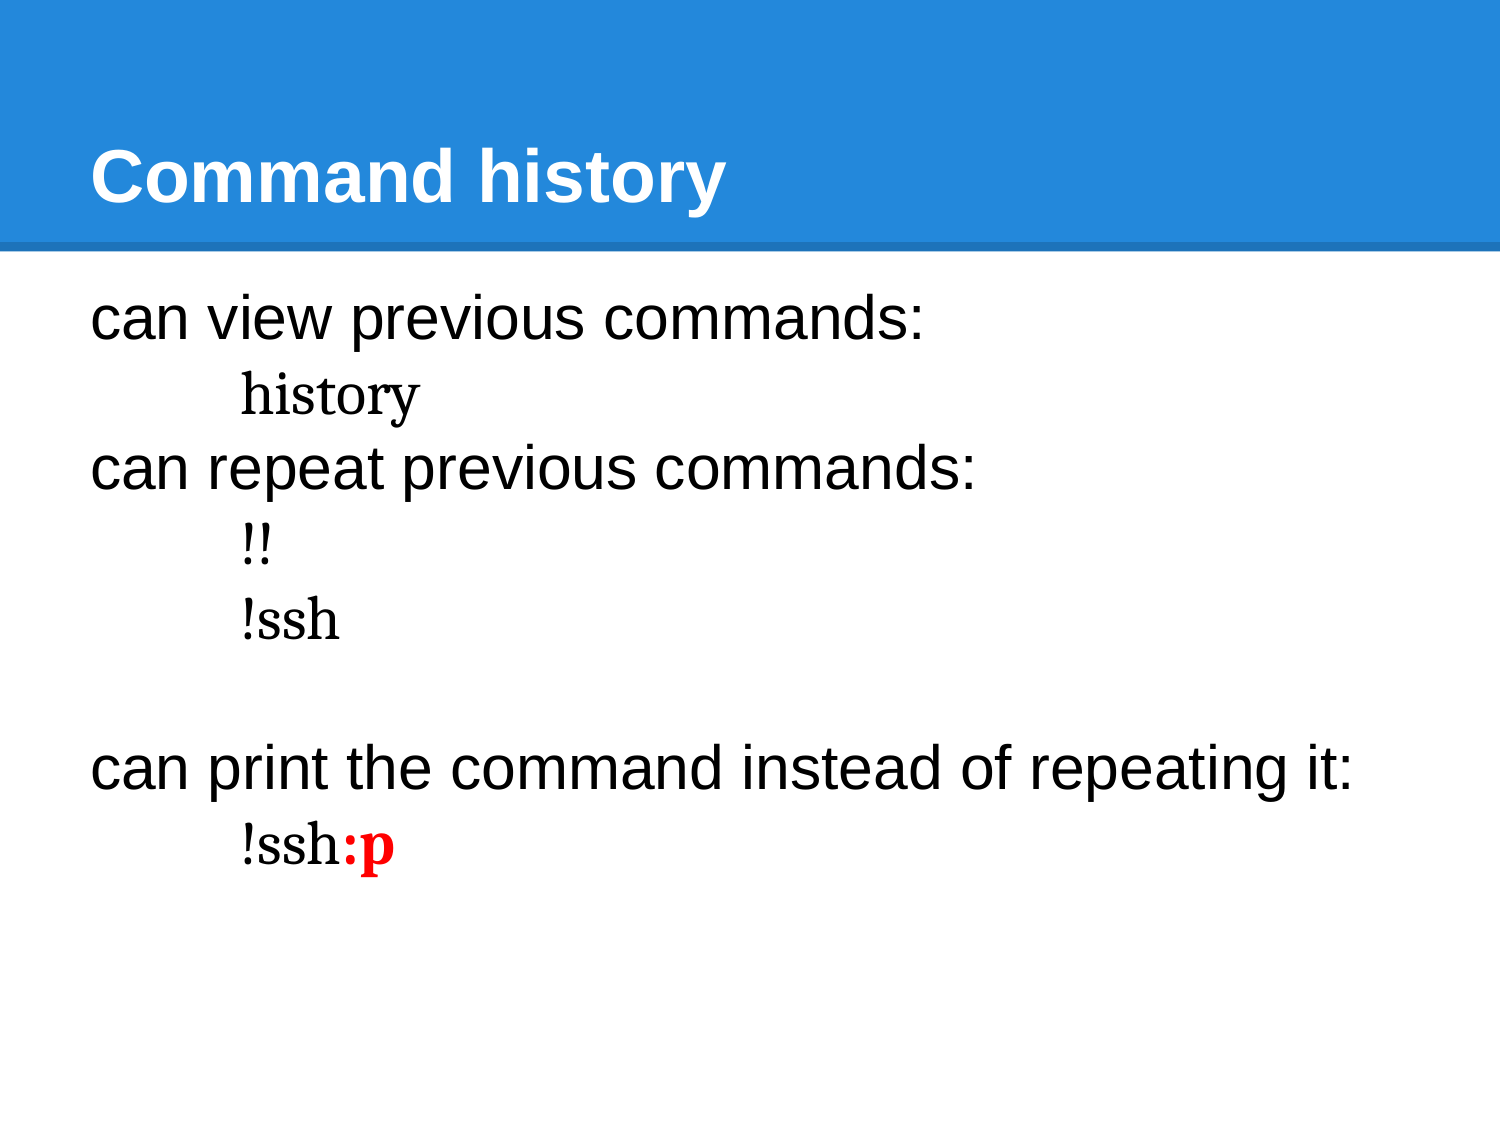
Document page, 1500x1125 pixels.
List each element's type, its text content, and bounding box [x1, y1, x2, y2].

title Command history [75, 45, 1425, 233]
list can view previous commands: history can repeat previous commands: !! !ssh can print the command instead of repeating it: !ssh:p [75, 262, 1425, 1078]
